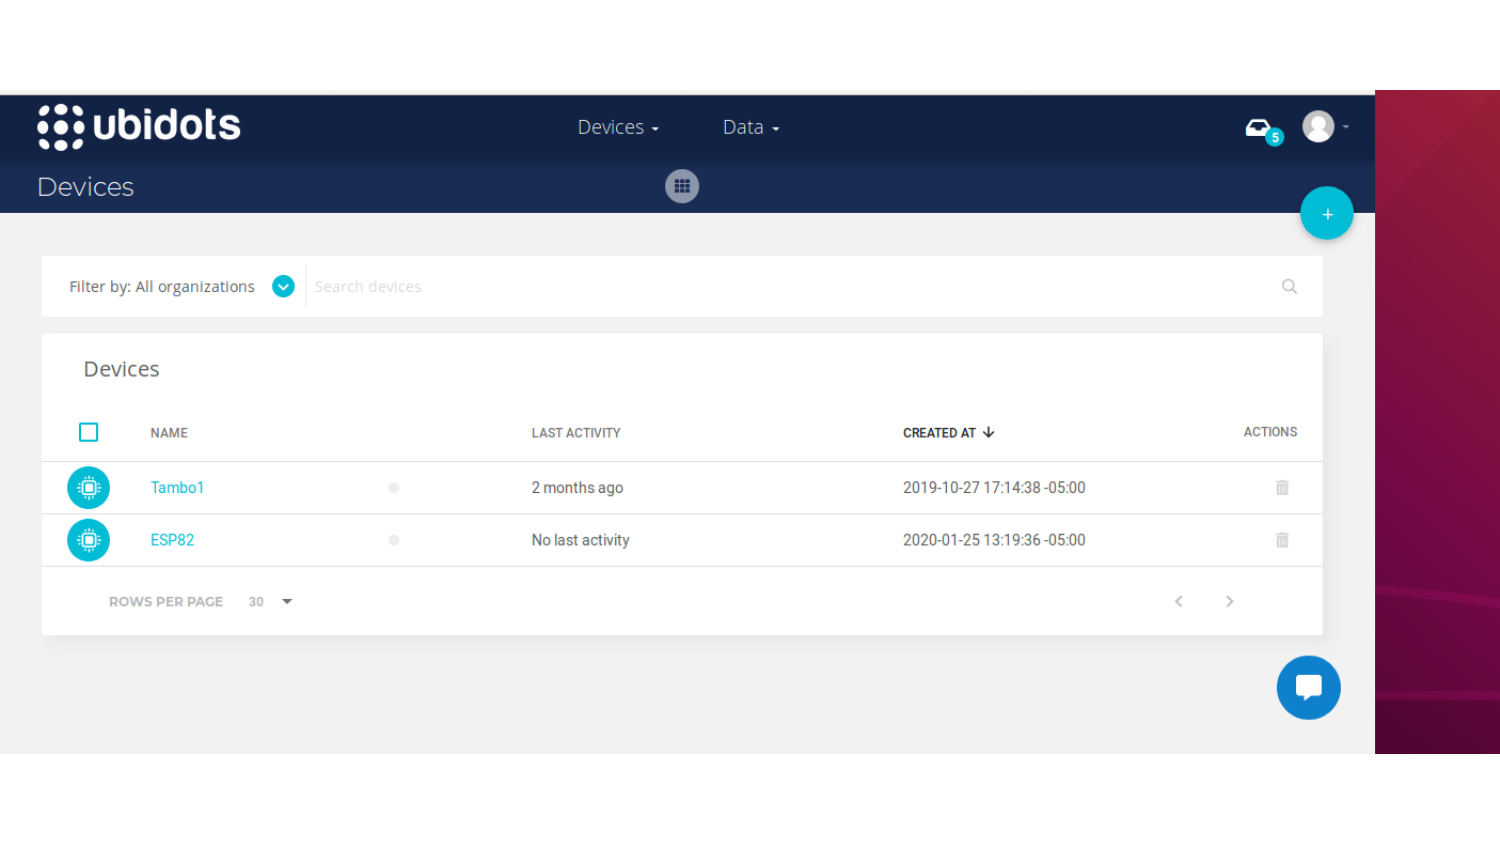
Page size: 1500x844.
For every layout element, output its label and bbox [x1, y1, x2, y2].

picture [0, 90, 1500, 754]
